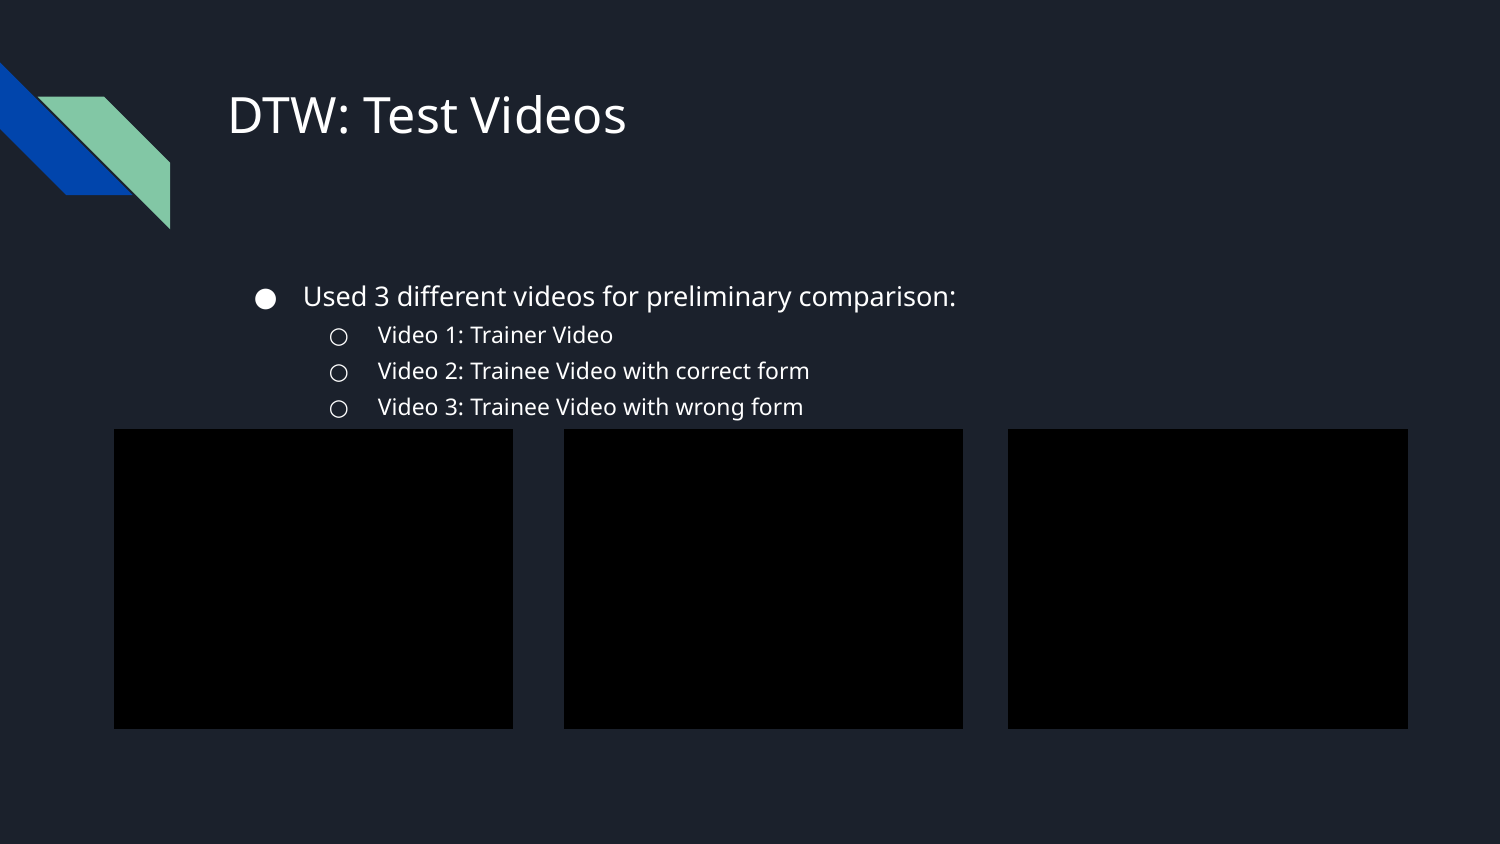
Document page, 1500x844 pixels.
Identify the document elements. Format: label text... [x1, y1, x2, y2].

list Used 3 different videos for preliminary comparison: Video 1: Trainer Video Video 2: Trainee Video with correct form Video 3: Trainee Video with wrong form [212, 257, 1368, 735]
title DTW: Test Videos [212, 64, 1368, 215]
picture [563, 429, 964, 729]
picture [113, 429, 514, 729]
picture [1008, 429, 1408, 729]
